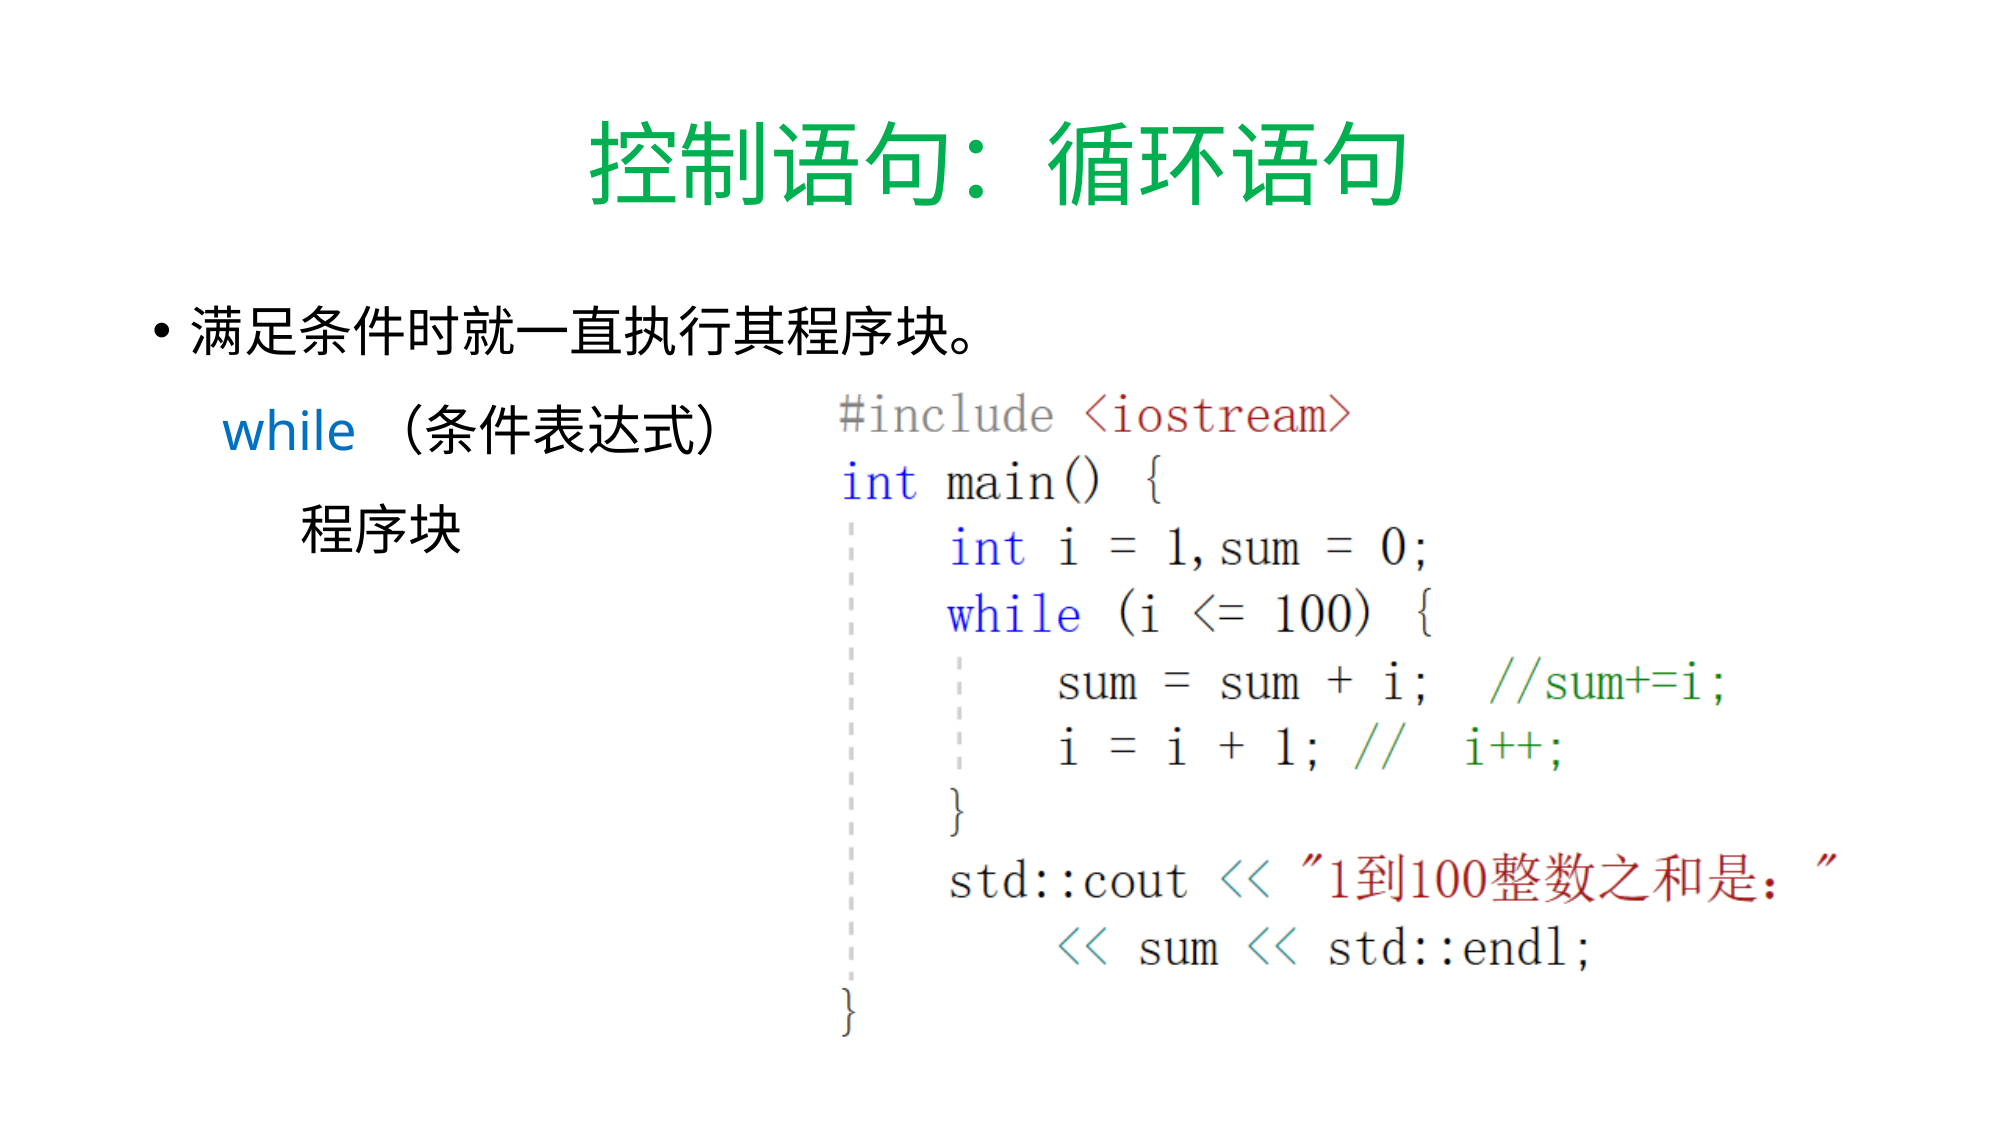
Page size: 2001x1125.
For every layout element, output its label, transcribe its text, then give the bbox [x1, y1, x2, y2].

list 满足条件时就一直执行其程序块。 while（条件表达式） 程序块 [137, 277, 1863, 1014]
picture [832, 382, 1863, 1040]
title 控制语句：循环语句 [137, 59, 1863, 277]
